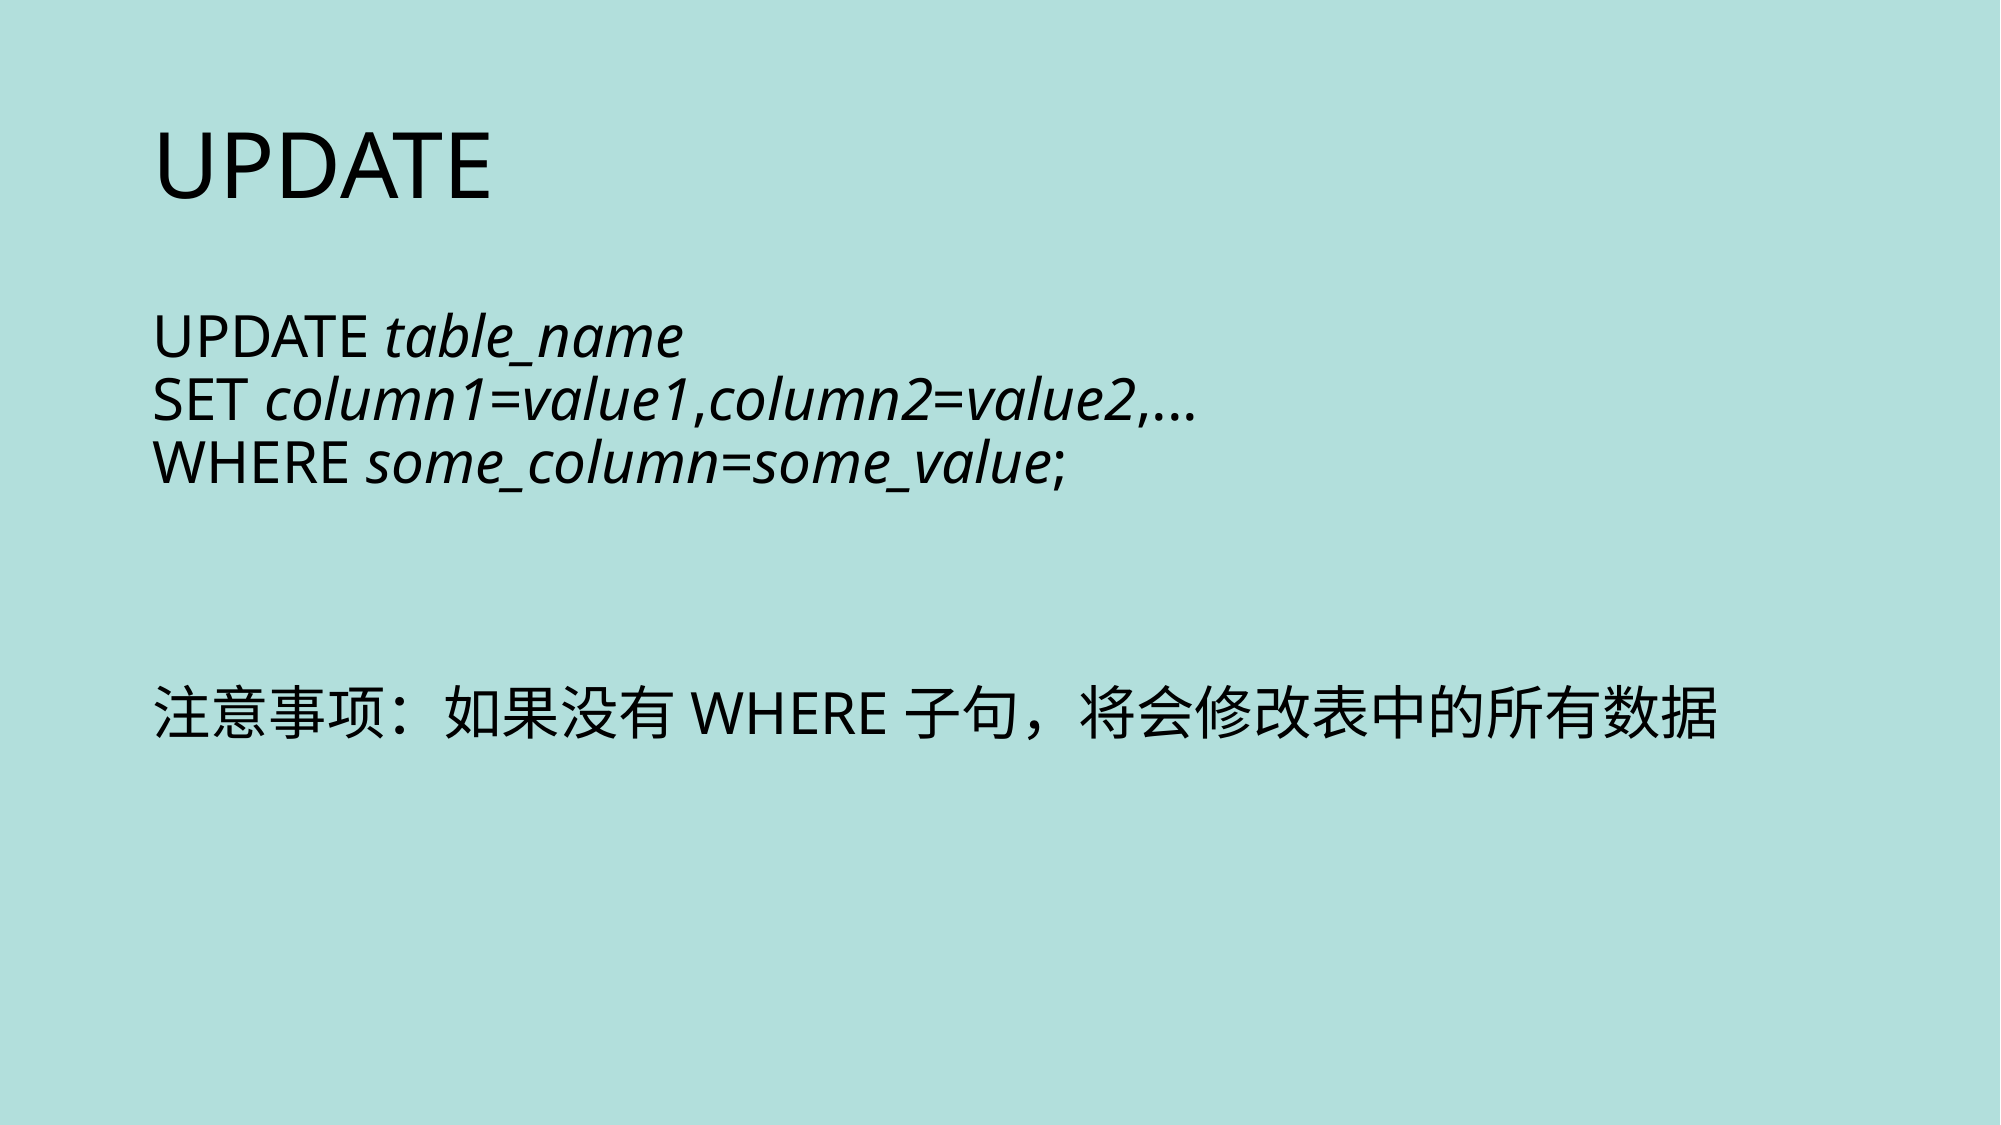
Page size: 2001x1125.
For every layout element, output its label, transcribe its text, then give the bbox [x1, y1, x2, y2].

title UPDATE [137, 59, 1863, 278]
list UPDATE table_name SET column1=value1,column2=value2,... WHERE some_column=some_value; 注意事项：如果没有WHERE子句，将会修改表中的所有数据 [137, 299, 1863, 1014]
